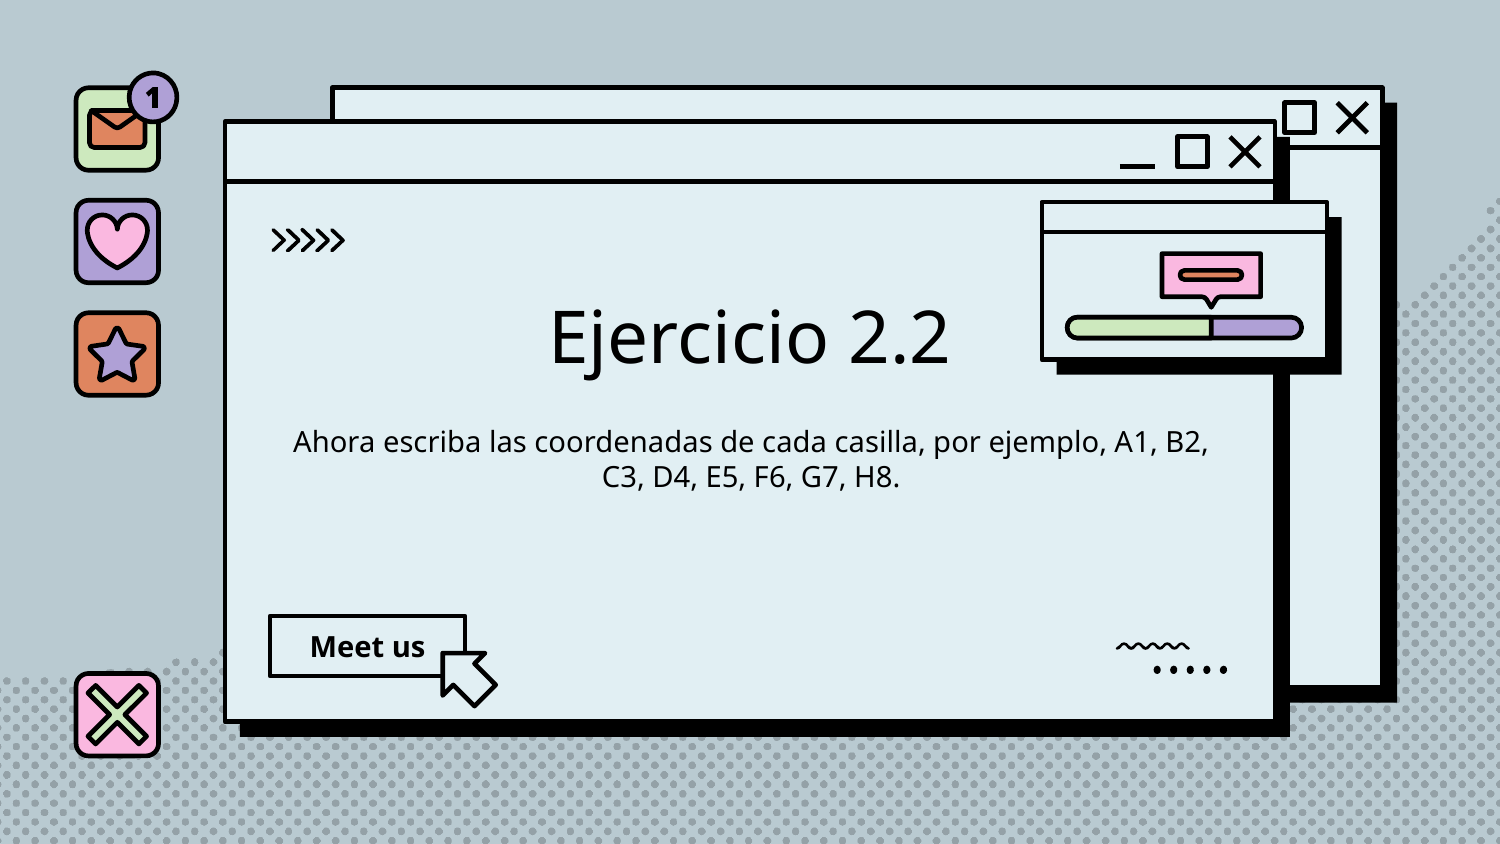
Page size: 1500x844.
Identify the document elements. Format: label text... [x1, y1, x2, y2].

subtitle Ahora escriba las coordenadas de cada casilla, por ejemplo, A1, B2, C3, D4, E5, F6, G7, H8. [259, 408, 1244, 559]
text_box [1115, 642, 1190, 650]
text_box Meet us [270, 616, 466, 676]
text_box [330, 228, 345, 252]
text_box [1041, 201, 1342, 375]
text_box [271, 228, 287, 252]
text_box [1170, 665, 1178, 674]
title Ejercicio 2.2 [337, 275, 1163, 389]
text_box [75, 312, 159, 396]
text_box [1186, 665, 1194, 674]
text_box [66, 663, 169, 766]
text_box [442, 653, 496, 707]
text_box [315, 228, 330, 252]
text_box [75, 199, 159, 283]
text_box [300, 227, 316, 252]
text_box [1153, 665, 1161, 674]
text_box [285, 228, 301, 252]
text_box [1219, 665, 1228, 674]
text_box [75, 72, 180, 171]
text_box [1203, 665, 1211, 674]
